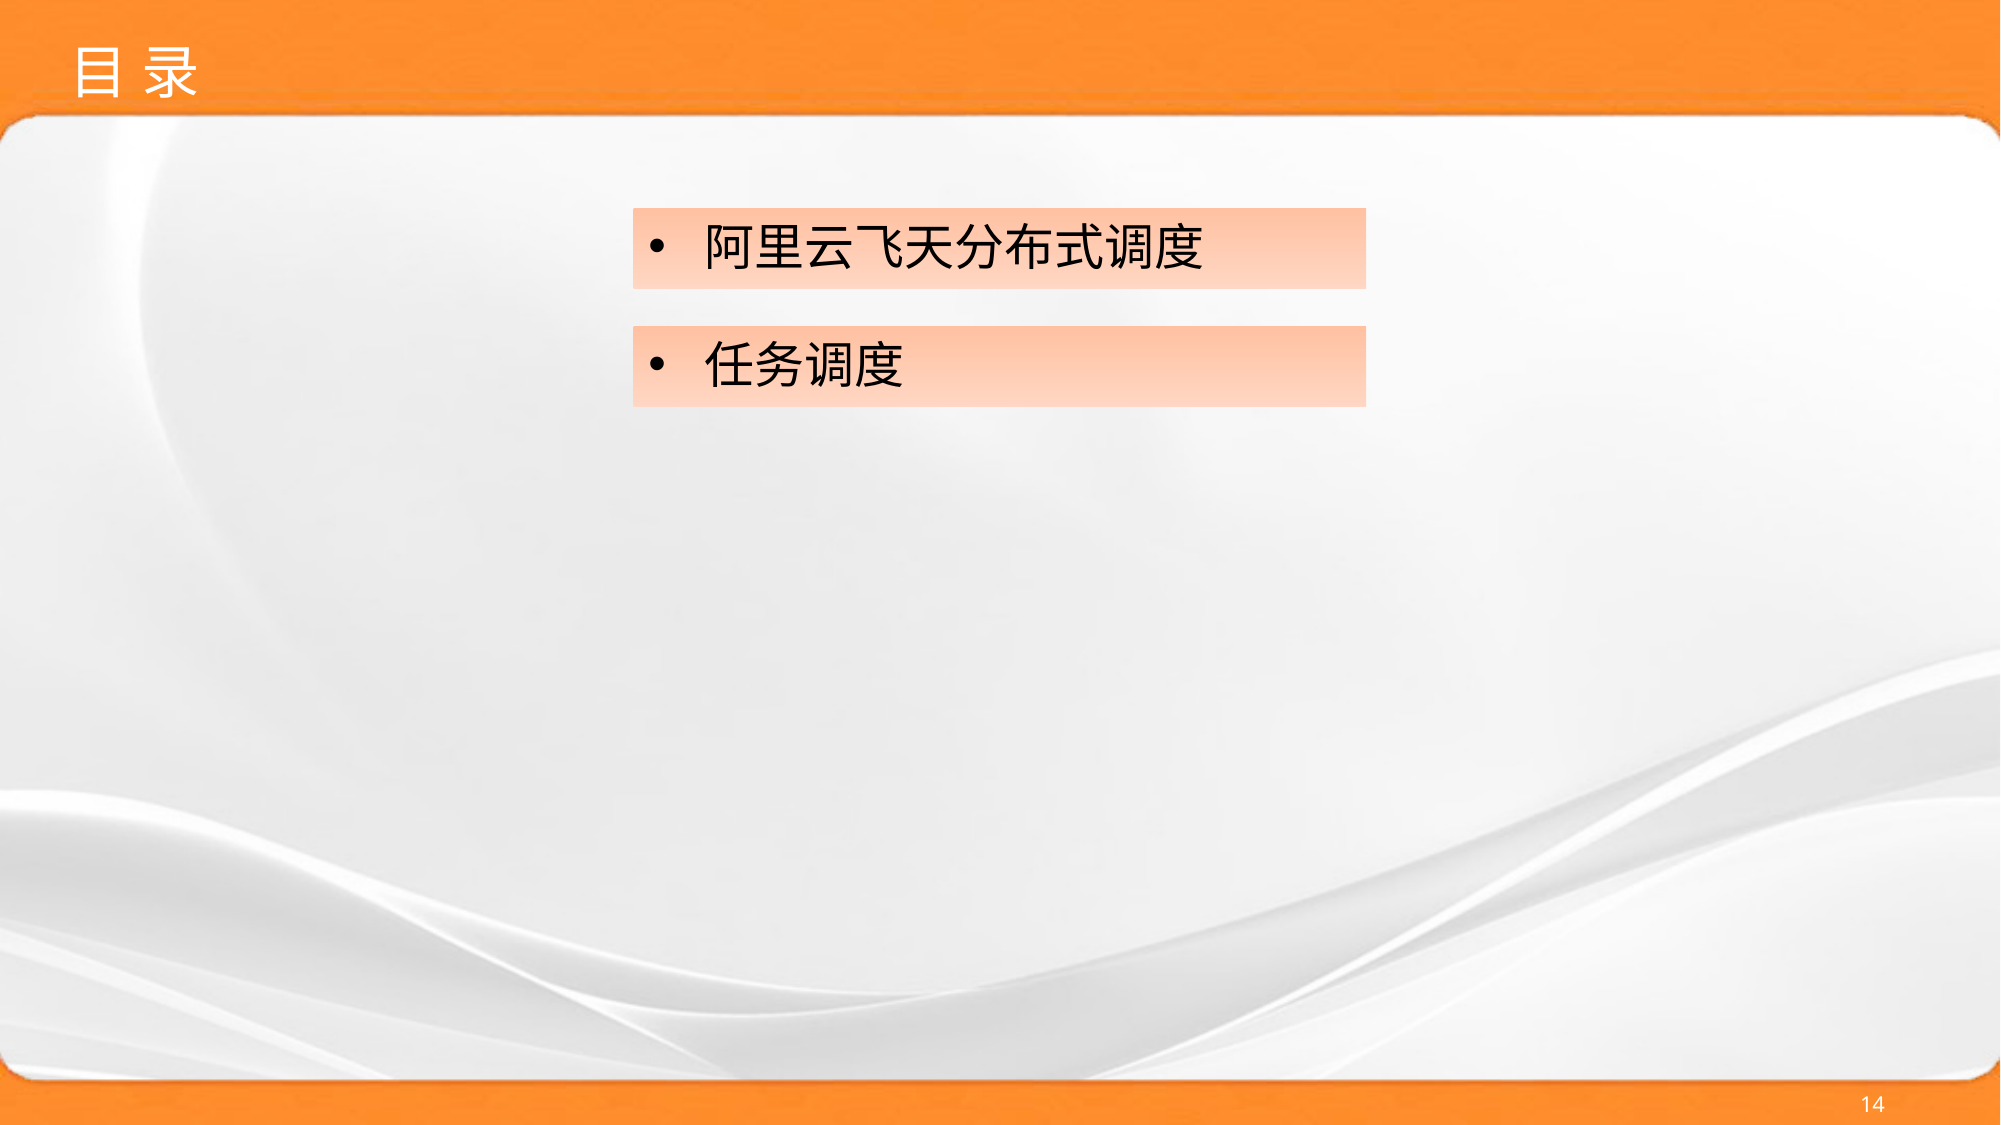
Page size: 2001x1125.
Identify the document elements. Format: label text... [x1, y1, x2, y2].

title 目 录 [54, 23, 1788, 117]
text_box 任务调度 [633, 326, 1367, 407]
text_box 阿里云飞天分布式调度 [633, 208, 1367, 289]
slide_number 14 [1433, 1085, 1900, 1125]
picture [0, 0, 2001, 1125]
